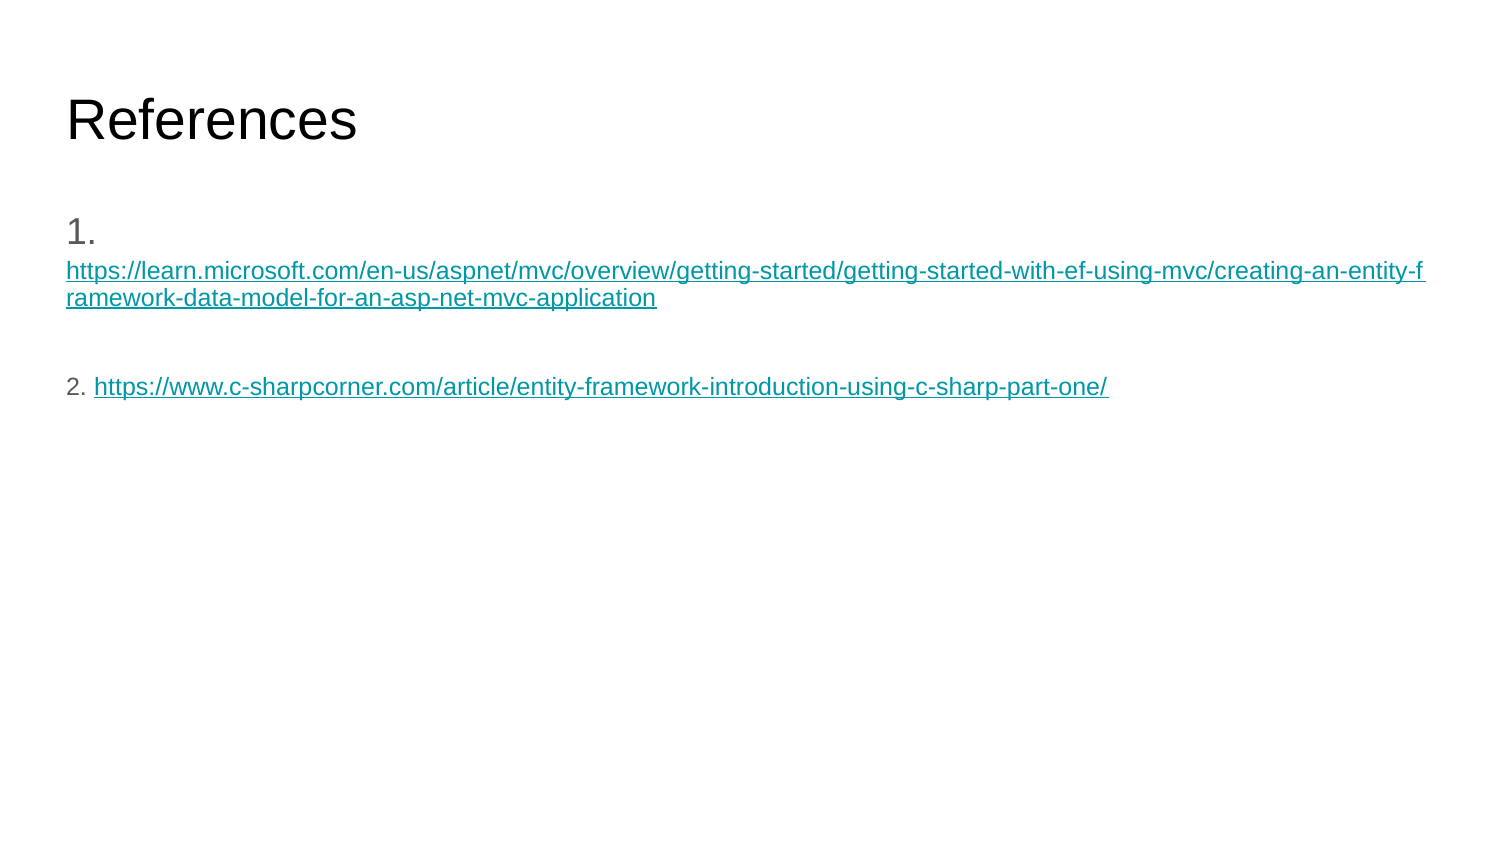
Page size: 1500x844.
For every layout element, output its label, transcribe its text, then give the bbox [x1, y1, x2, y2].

list 1.https://learn.microsoft.com/en-us/aspnet/mvc/overview/getting-started/getting-started-with-ef-using-mvc/creating-an-entity-framework-data-model-for-an-asp-net-mvc-application 2. https://www.c-sharpcorner.com/article/entity-framework-introduction-using-c-sharp-part-one/ [51, 189, 1449, 750]
title References [51, 72, 1449, 167]
